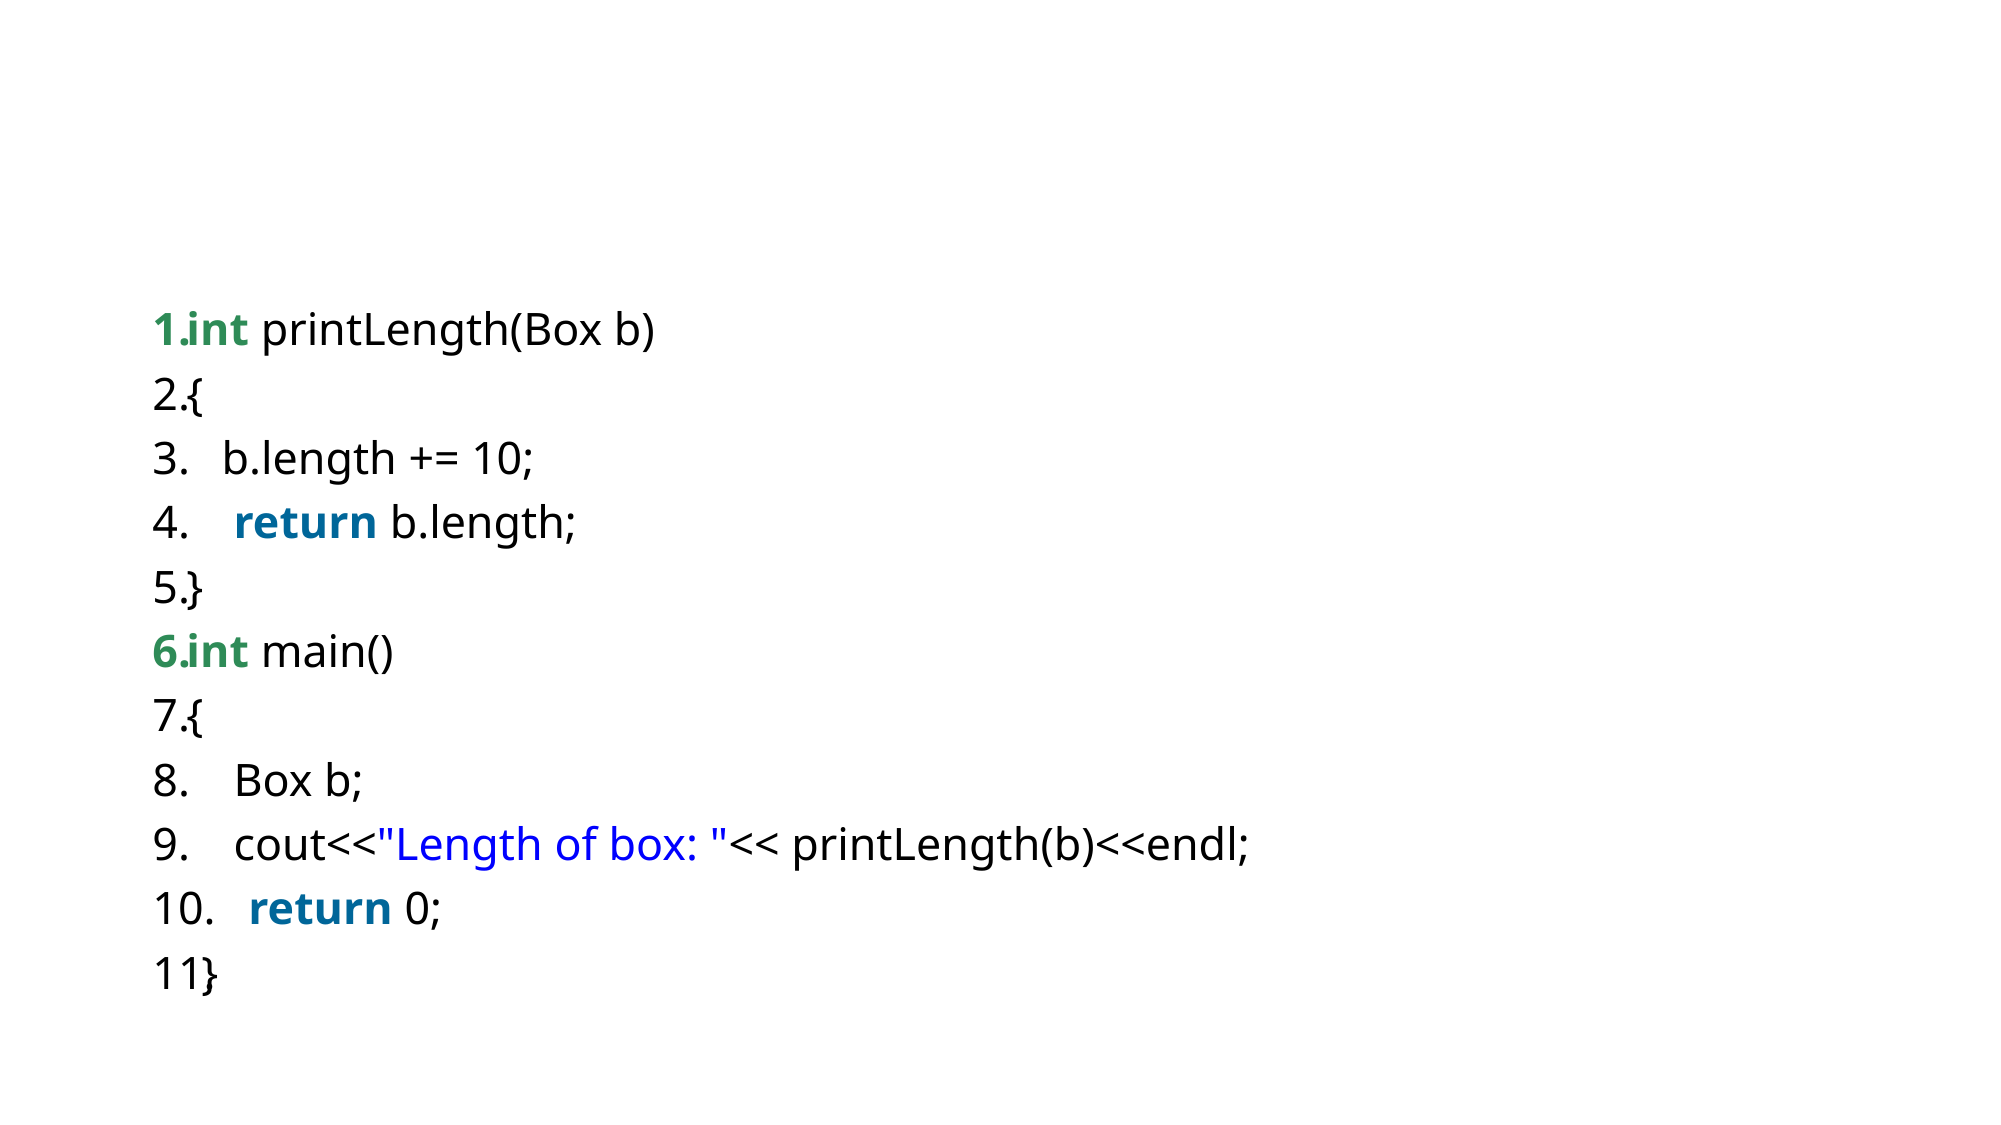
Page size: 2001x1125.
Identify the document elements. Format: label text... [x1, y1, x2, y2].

list int printLength(Box b) { b.length += 10; return b.length; } int main() { Box b; cout<<"Length of box: "<< printLength(b)<<endl; return 0; } [137, 299, 1863, 1014]
